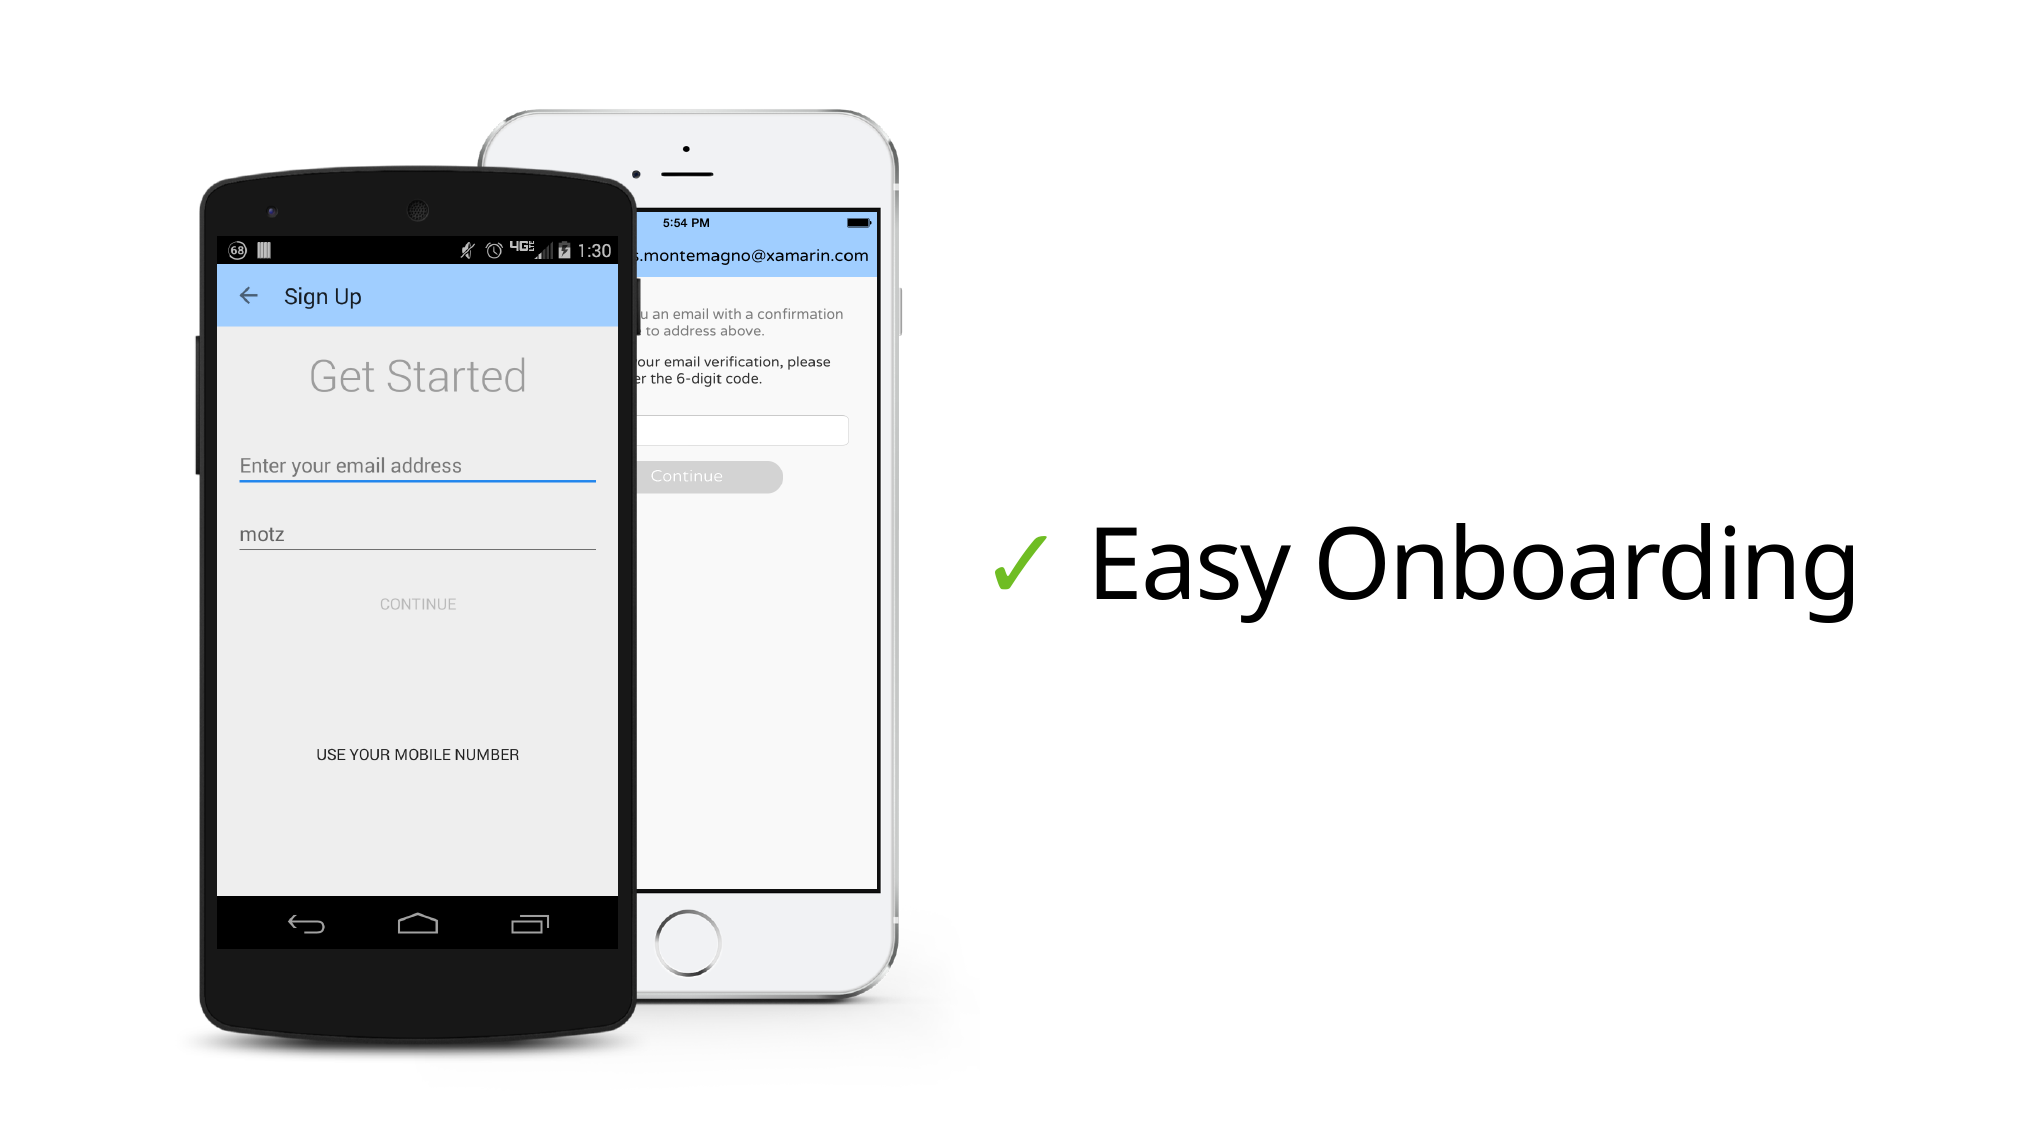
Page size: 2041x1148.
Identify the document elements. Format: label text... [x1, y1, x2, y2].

title ✓ Easy Onboarding [1020, 498, 1963, 649]
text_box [356, 55, 1020, 1122]
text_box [174, 164, 652, 1064]
